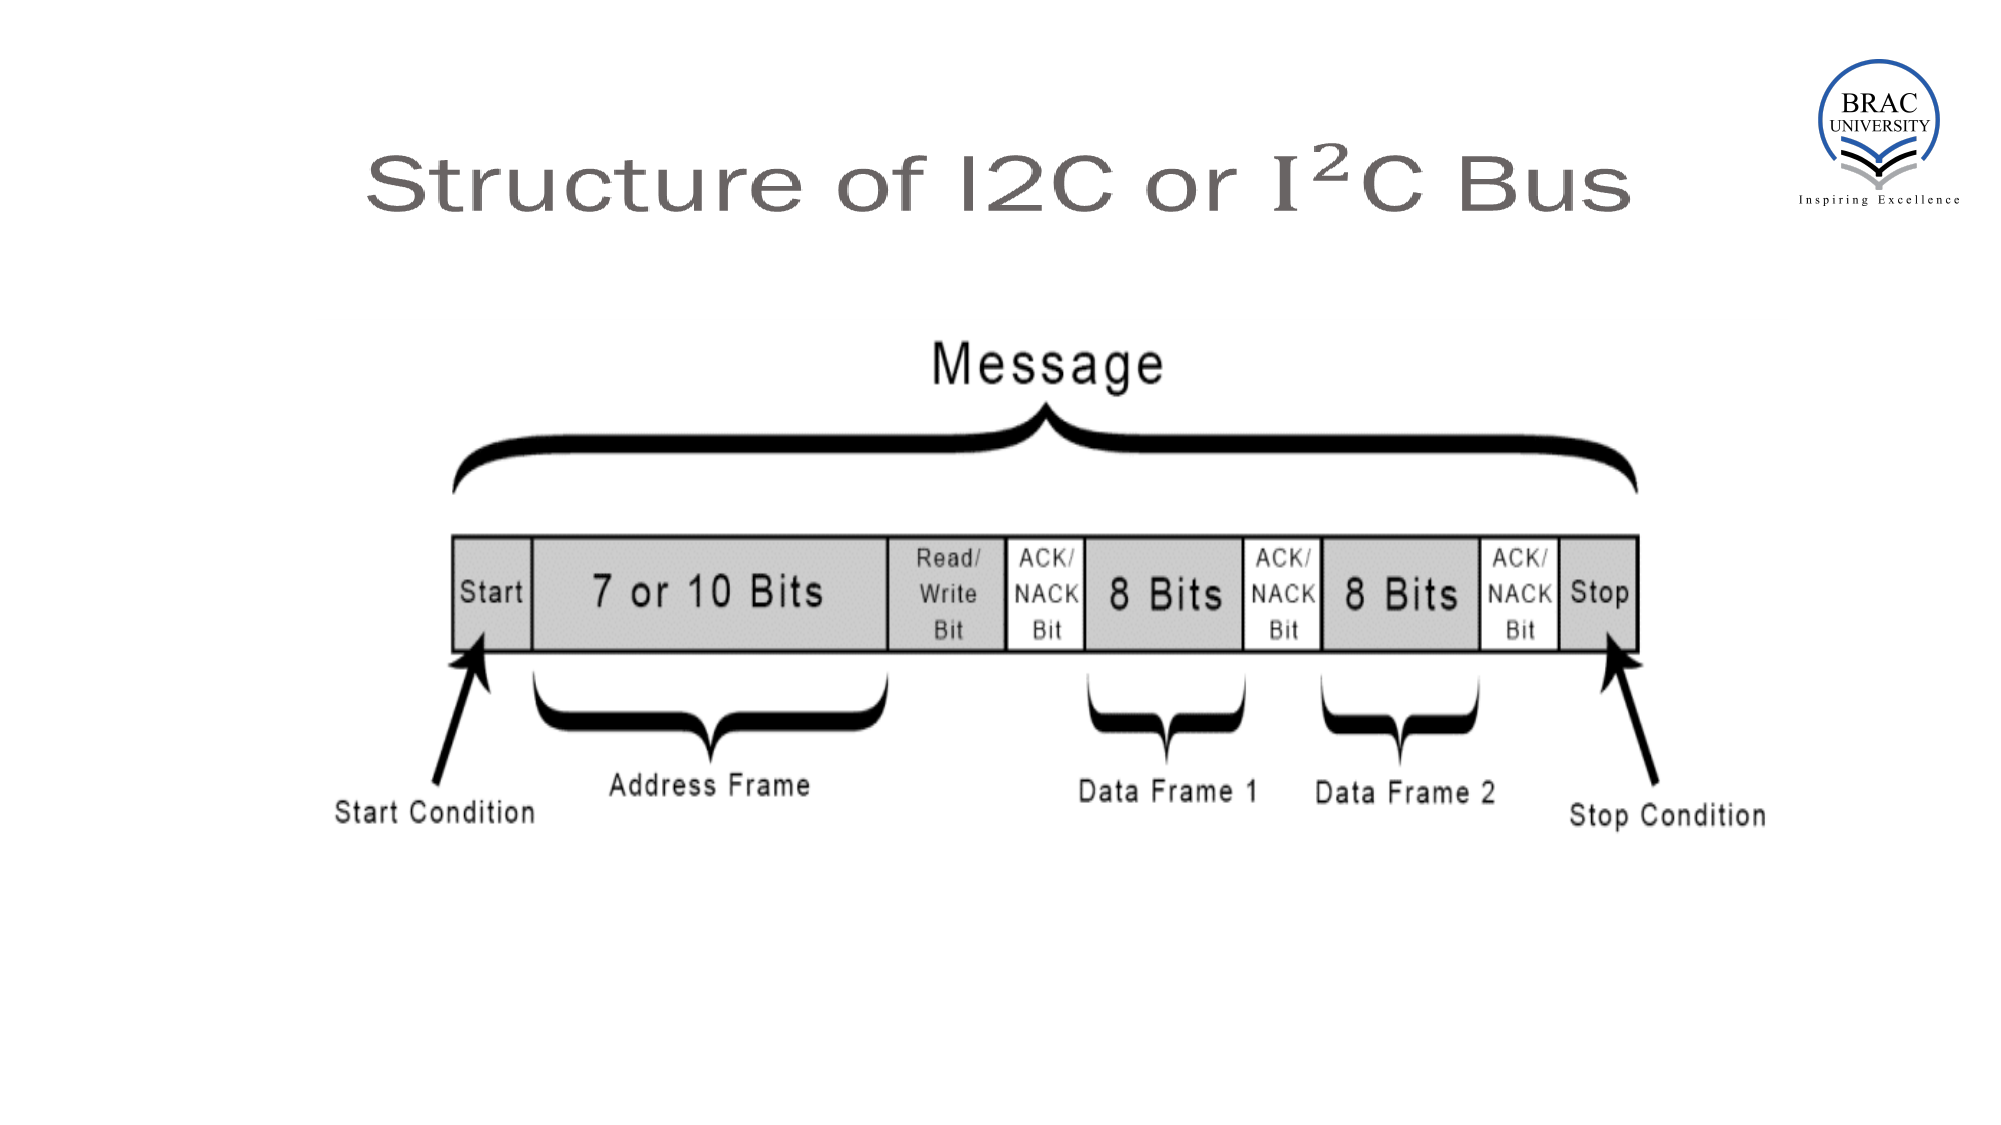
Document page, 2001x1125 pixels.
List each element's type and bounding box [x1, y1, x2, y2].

picture [1863, 59, 1959, 206]
picture [316, 318, 1788, 855]
title [137, 59, 1863, 278]
